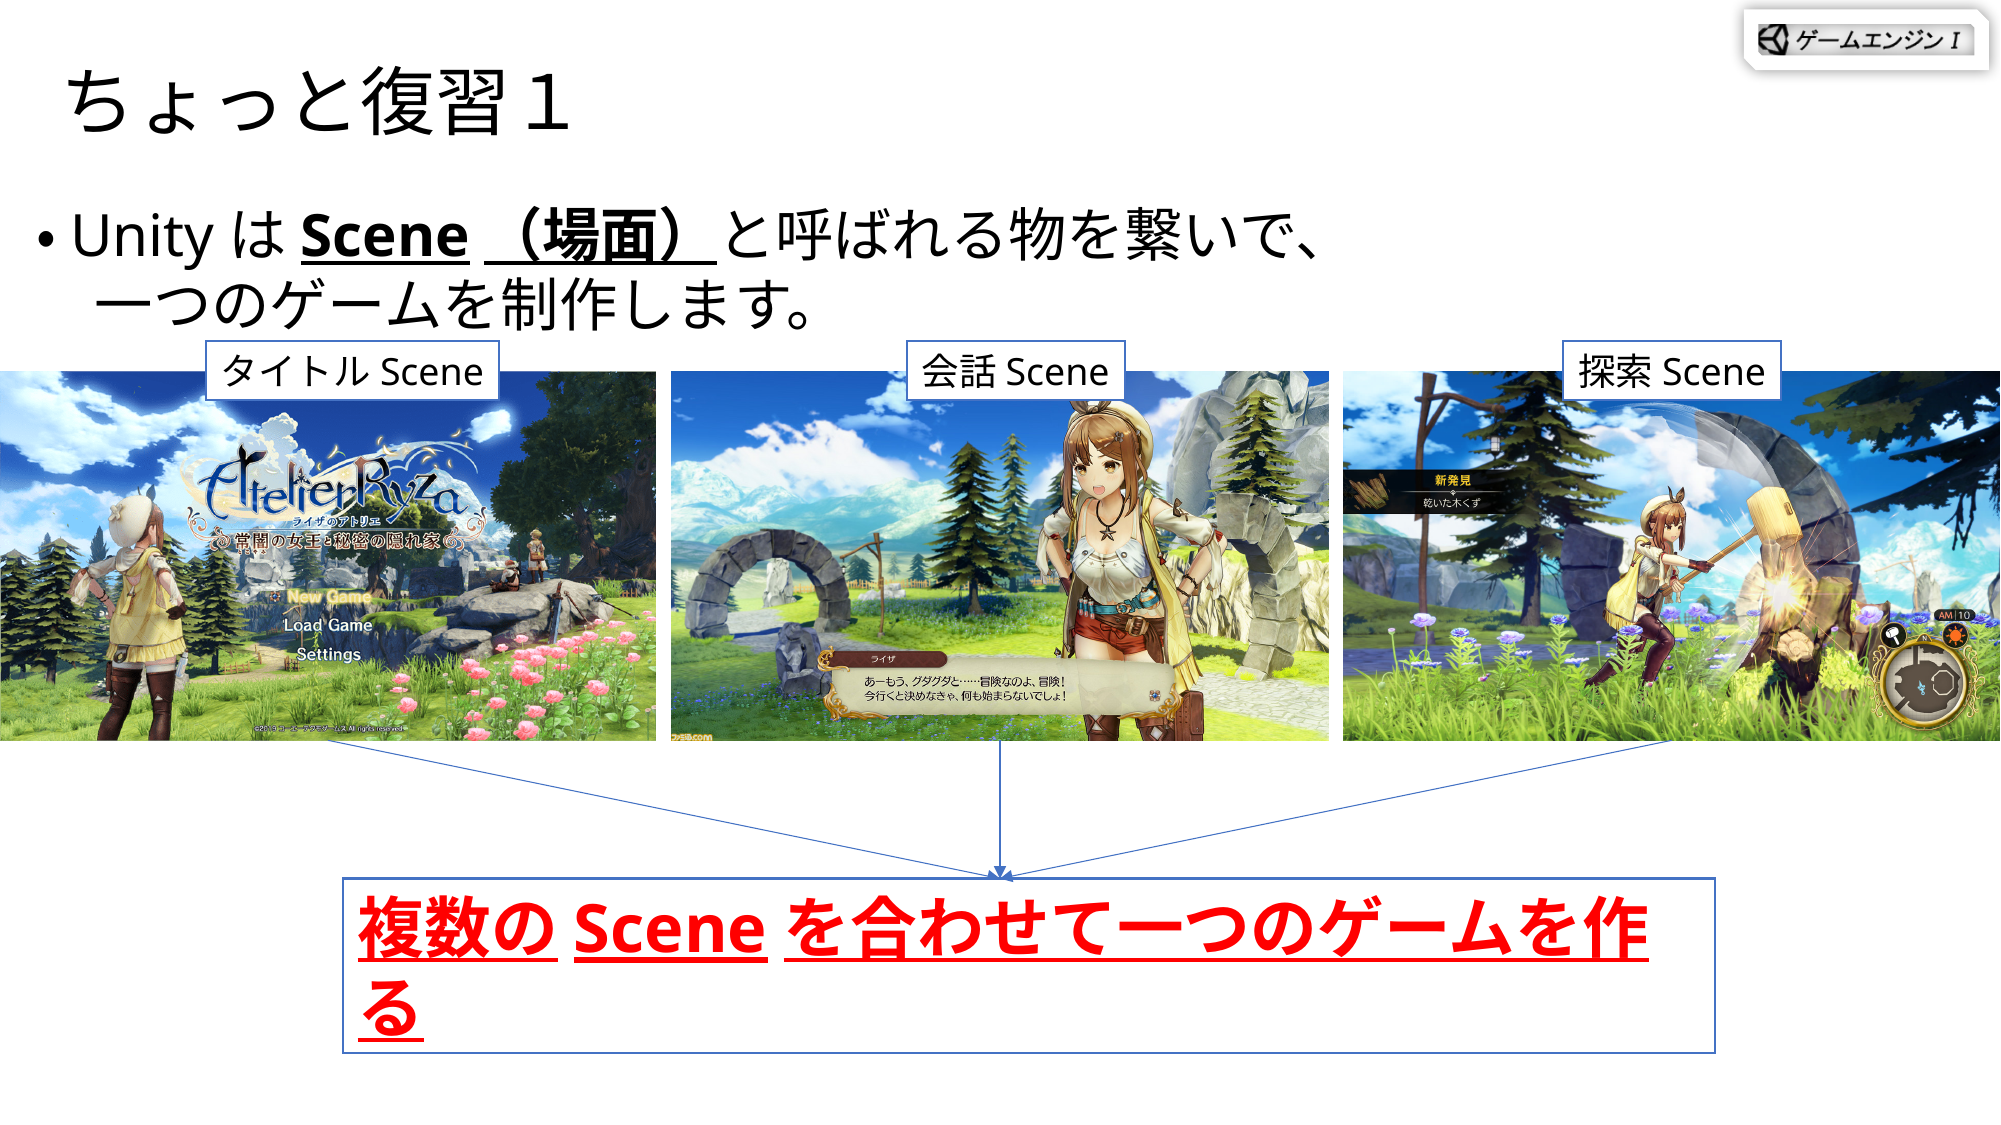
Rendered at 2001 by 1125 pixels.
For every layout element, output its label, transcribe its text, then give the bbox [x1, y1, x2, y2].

picture [1751, 16, 1982, 63]
text_box 複数のSceneを合わせて一つのゲームを作る [342, 877, 1716, 1054]
text_box ・UnityはScene（場面）と呼ばれる物を繋いで、 一つのゲームを制作します。 [21, 190, 1663, 346]
picture [0, 371, 656, 741]
picture [1343, 371, 2000, 741]
text_box タイトルScene [205, 340, 500, 371]
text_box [327, 740, 999, 879]
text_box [999, 740, 1672, 879]
text_box ちょっと復習１ [45, 47, 1456, 156]
picture [671, 371, 1329, 740]
text_box 探索Scene [1562, 340, 1782, 371]
text_box 会話Scene [906, 340, 1126, 371]
